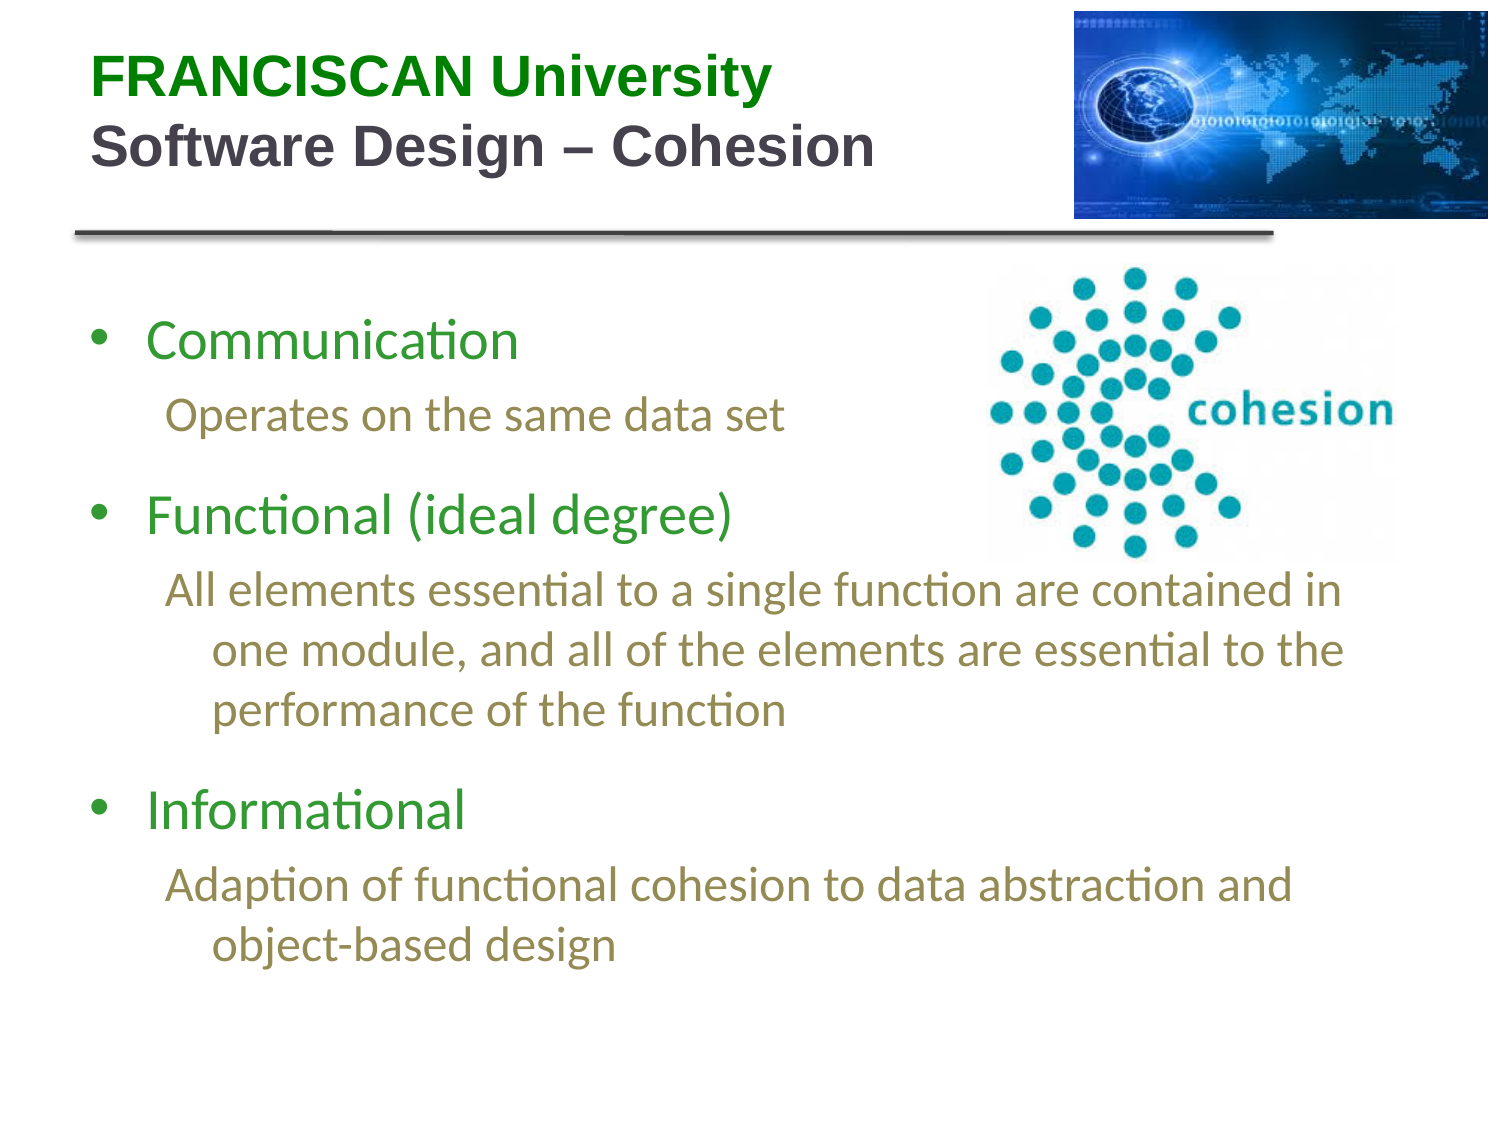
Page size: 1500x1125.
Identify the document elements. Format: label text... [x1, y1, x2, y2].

title FRANCISCAN University Software Design – Cohesion [74, 15, 1423, 201]
list Communication Operates on the same data set Functional (ideal degree) All elements essential to a single function are contained in one module, and all of the elements are essential to the performance of the function Informational Adaption of functional cohesion to data abstraction and object-based design [75, 294, 1423, 1059]
picture [1074, 11, 1488, 219]
picture [985, 263, 1398, 563]
